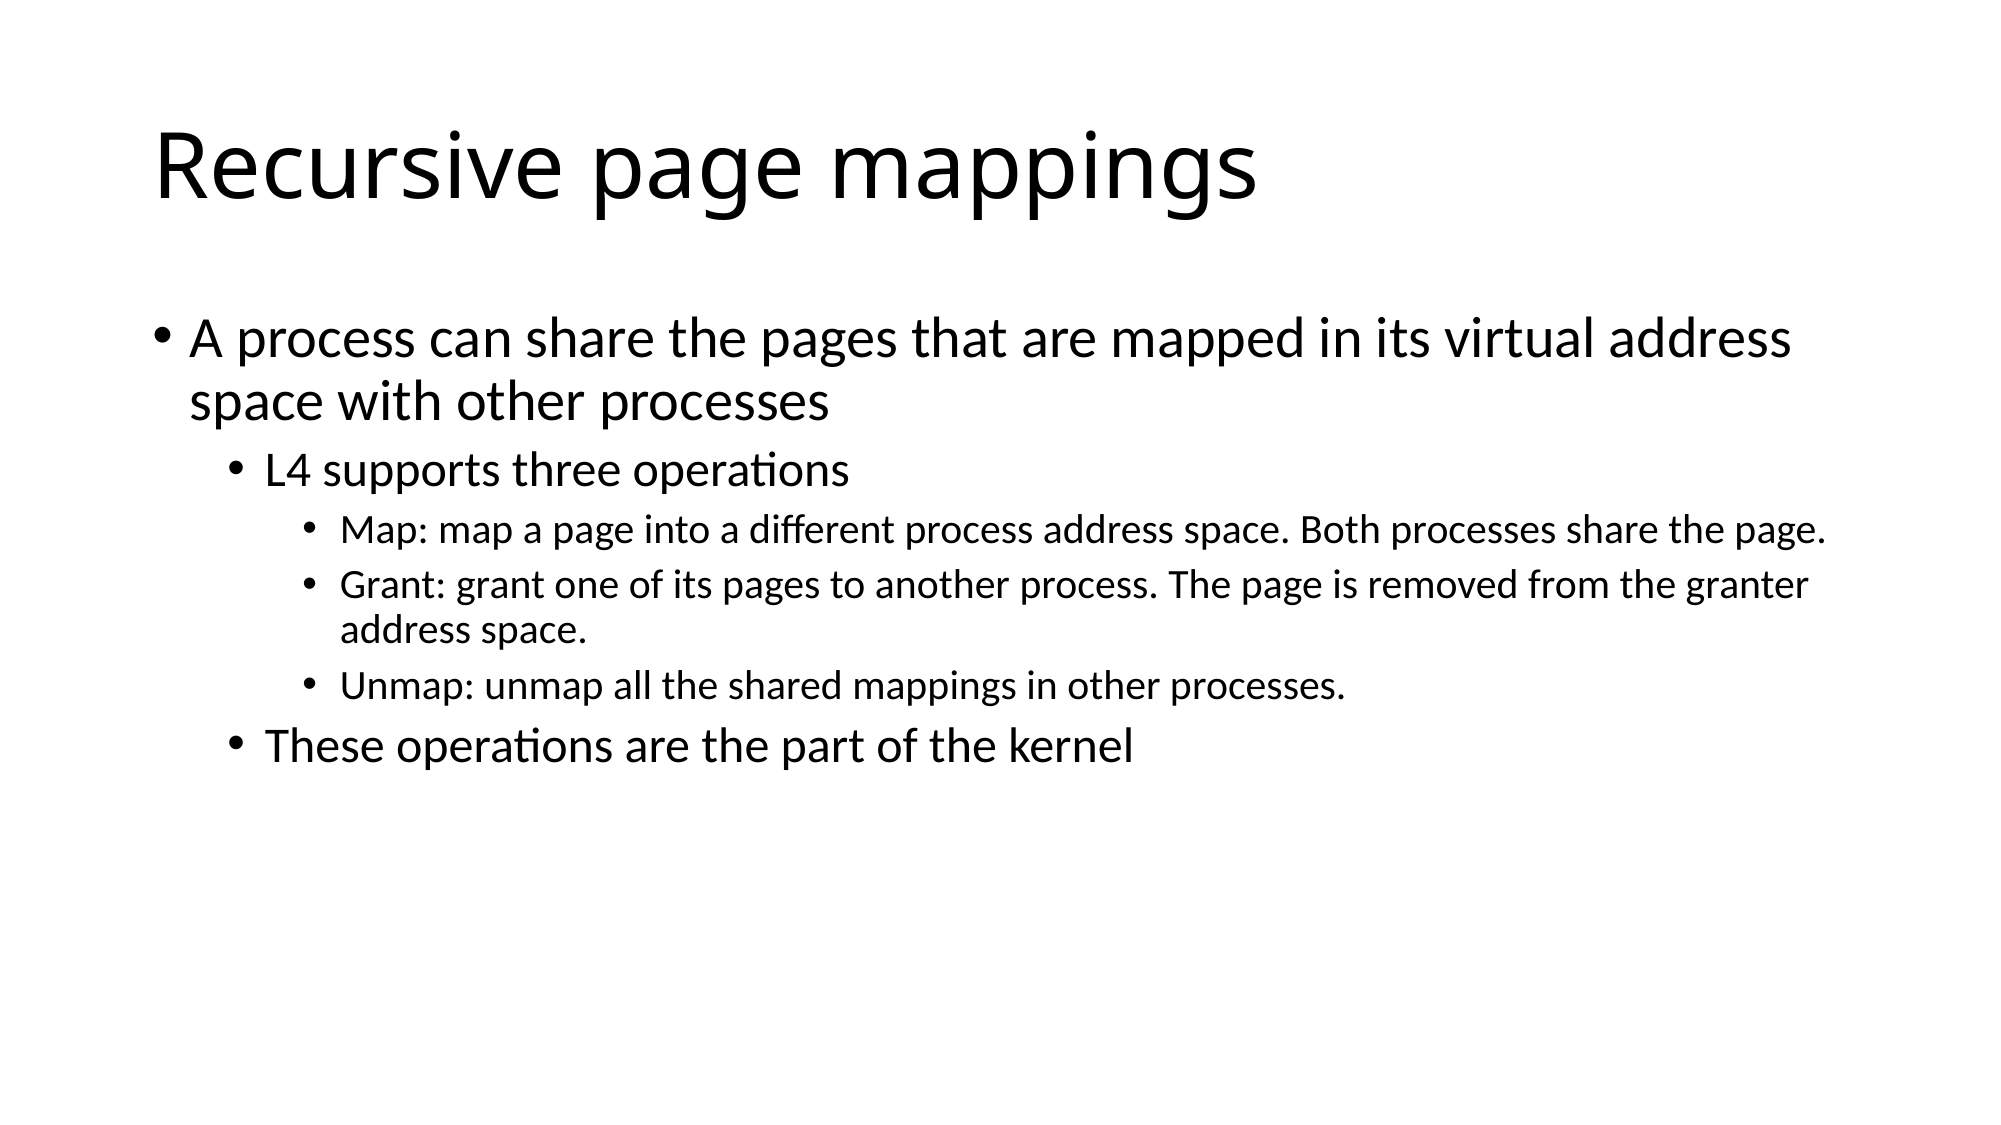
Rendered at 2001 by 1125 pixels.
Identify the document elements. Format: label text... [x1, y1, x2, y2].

list A process can share the pages that are mapped in its virtual address space with other processes L4 supports three operations Map: map a page into a different process address space. Both processes share the page. Grant: grant one of its pages to another process. The page is removed from the granter address space. Unmap: unmap all the shared mappings in other processes. These operations are the part of the kernel [137, 299, 1863, 1014]
title Recursive page mappings [137, 59, 1863, 278]
